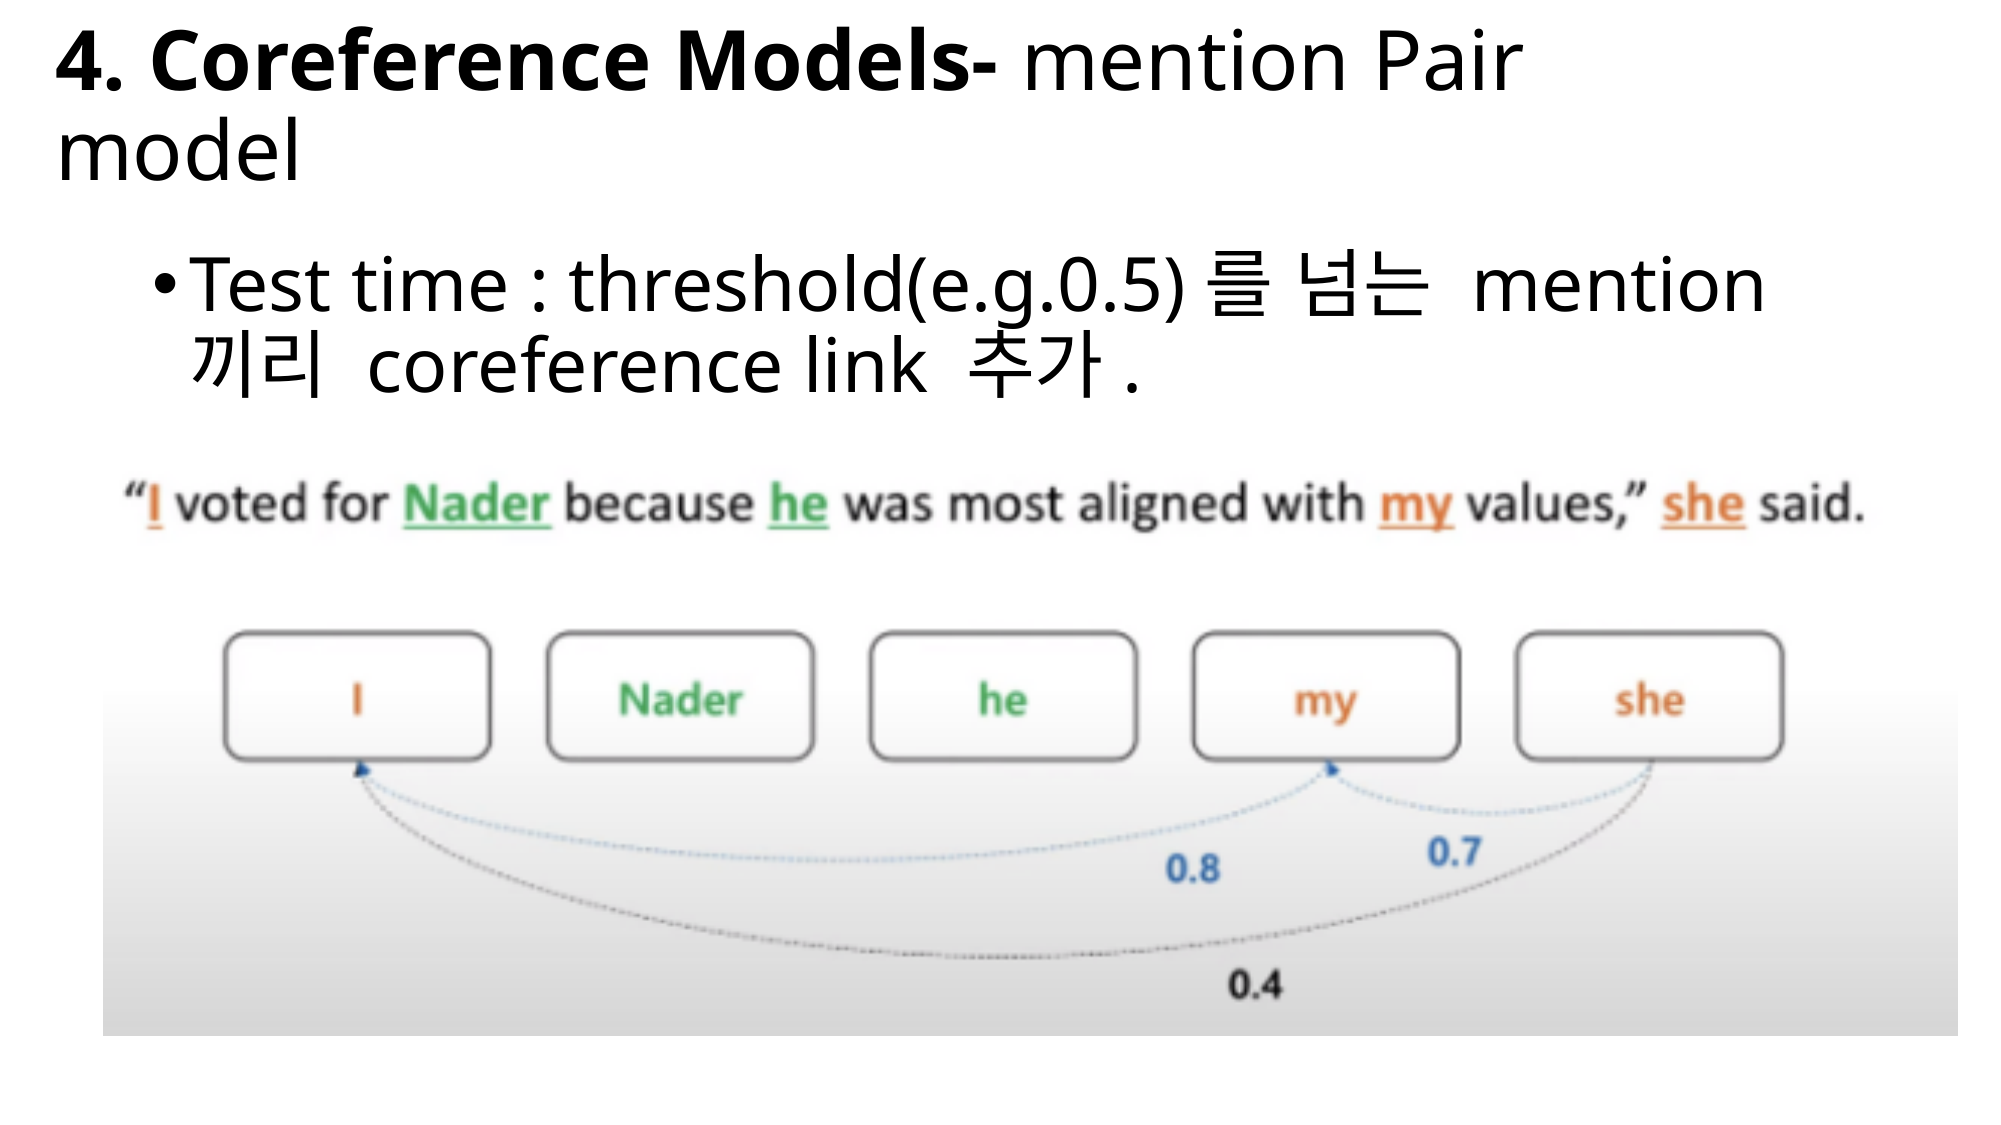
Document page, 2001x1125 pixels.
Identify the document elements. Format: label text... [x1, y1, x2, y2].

list Test time : threshold(e.g.0.5)를 넘는 mention 끼리 coreference link 추가. [137, 239, 1863, 464]
picture [103, 464, 1958, 1036]
title 4. Coreference Models- mention Pair model [40, 0, 1766, 218]
